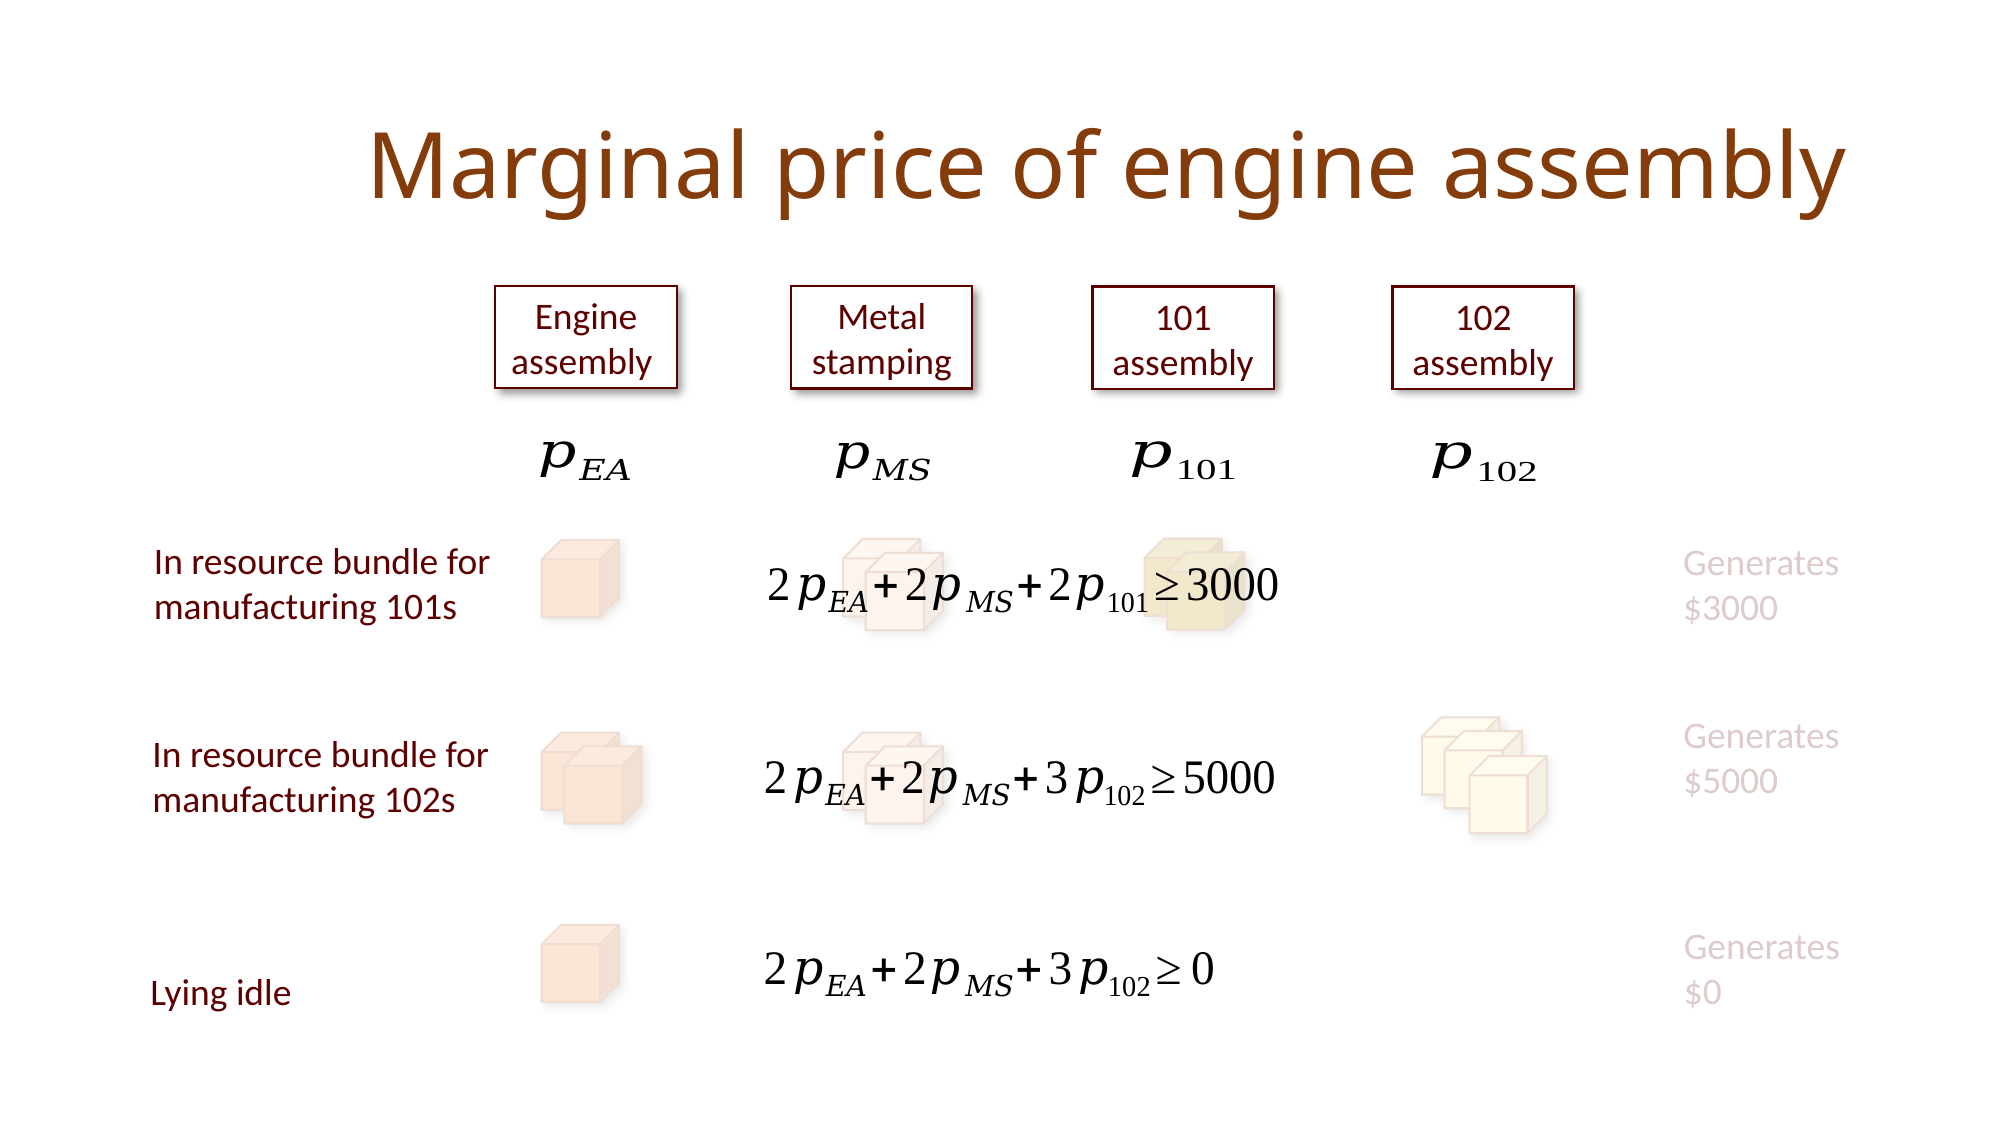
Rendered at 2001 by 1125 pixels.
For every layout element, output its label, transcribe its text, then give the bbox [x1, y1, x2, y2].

text_box In resource bundle for manufacturing 102s [137, 722, 505, 828]
text_box 101 assembly [1091, 285, 1275, 390]
text_box Engine assembly [494, 285, 678, 389]
title Marginal price of engine assembly [137, 59, 1863, 278]
text_box In resource bundle for manufacturing 101s [139, 529, 506, 635]
text_box Lying idle [135, 960, 307, 1020]
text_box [524, 507, 1949, 668]
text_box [521, 864, 1945, 1025]
text_box 102 assembly [1391, 285, 1575, 390]
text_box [521, 705, 1946, 866]
text_box Metal stamping [790, 285, 973, 390]
